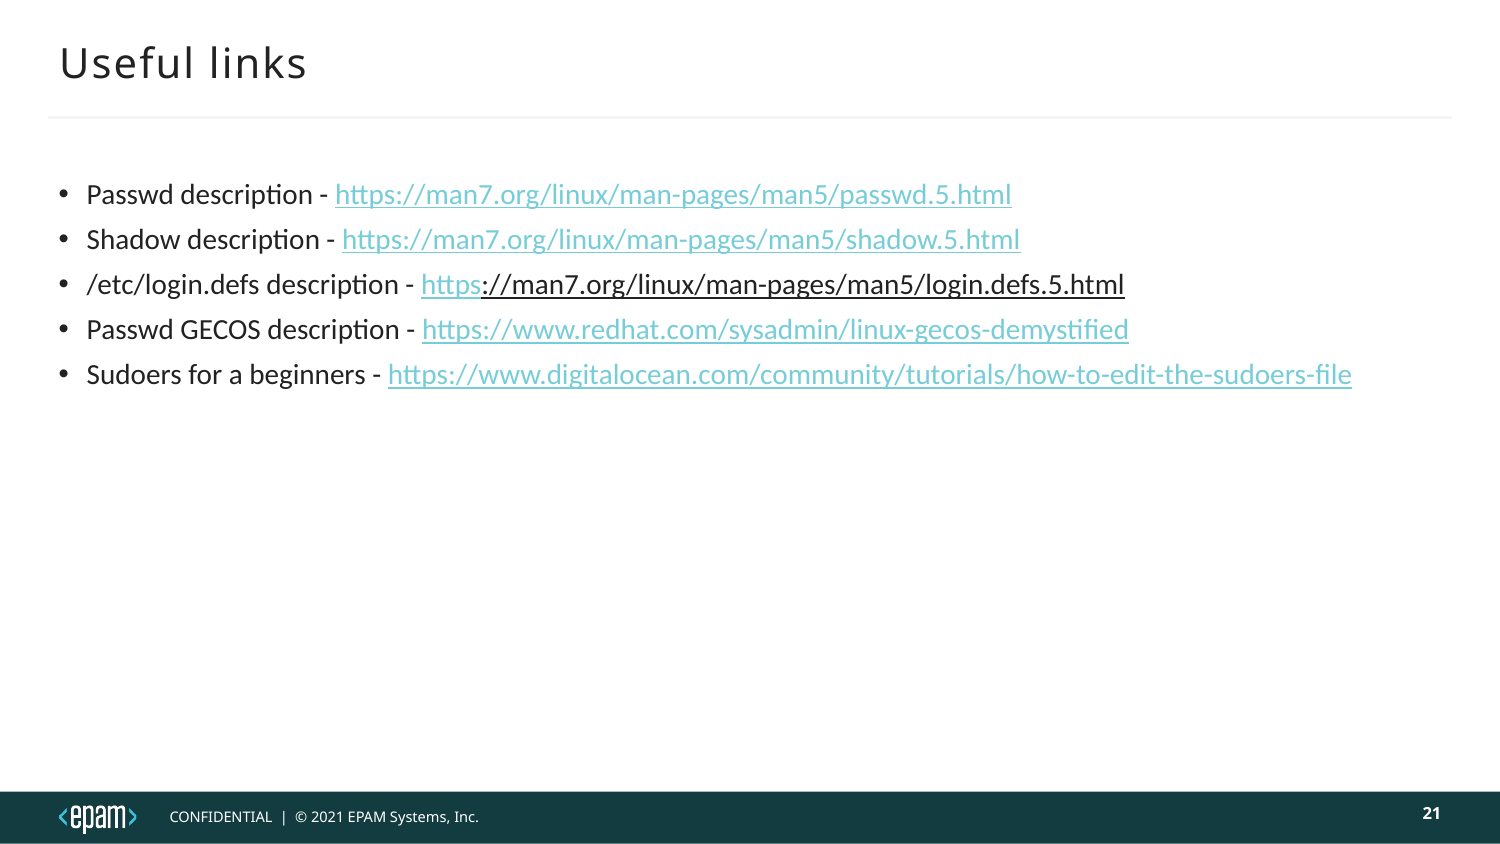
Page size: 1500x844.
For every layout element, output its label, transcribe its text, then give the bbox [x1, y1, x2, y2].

slide_number 21 [1216, 791, 1442, 844]
title Useful links [59, 37, 1442, 87]
list Passwd description - https://man7.org/linux/man-pages/man5/passwd.5.html Shadow description - https://man7.org/linux/man-pages/man5/shadow.5.html /etc/login.defs description - https://man7.org/linux/man-pages/man5/login.defs.5.html Passwd GECOS description - https://www.redhat.com/sysadmin/linux-gecos-demystified Sudoers for a beginners - https://www.digitalocean.com/community/tutorials/how-to-edit-the-sudoers-file [58, 177, 1442, 735]
